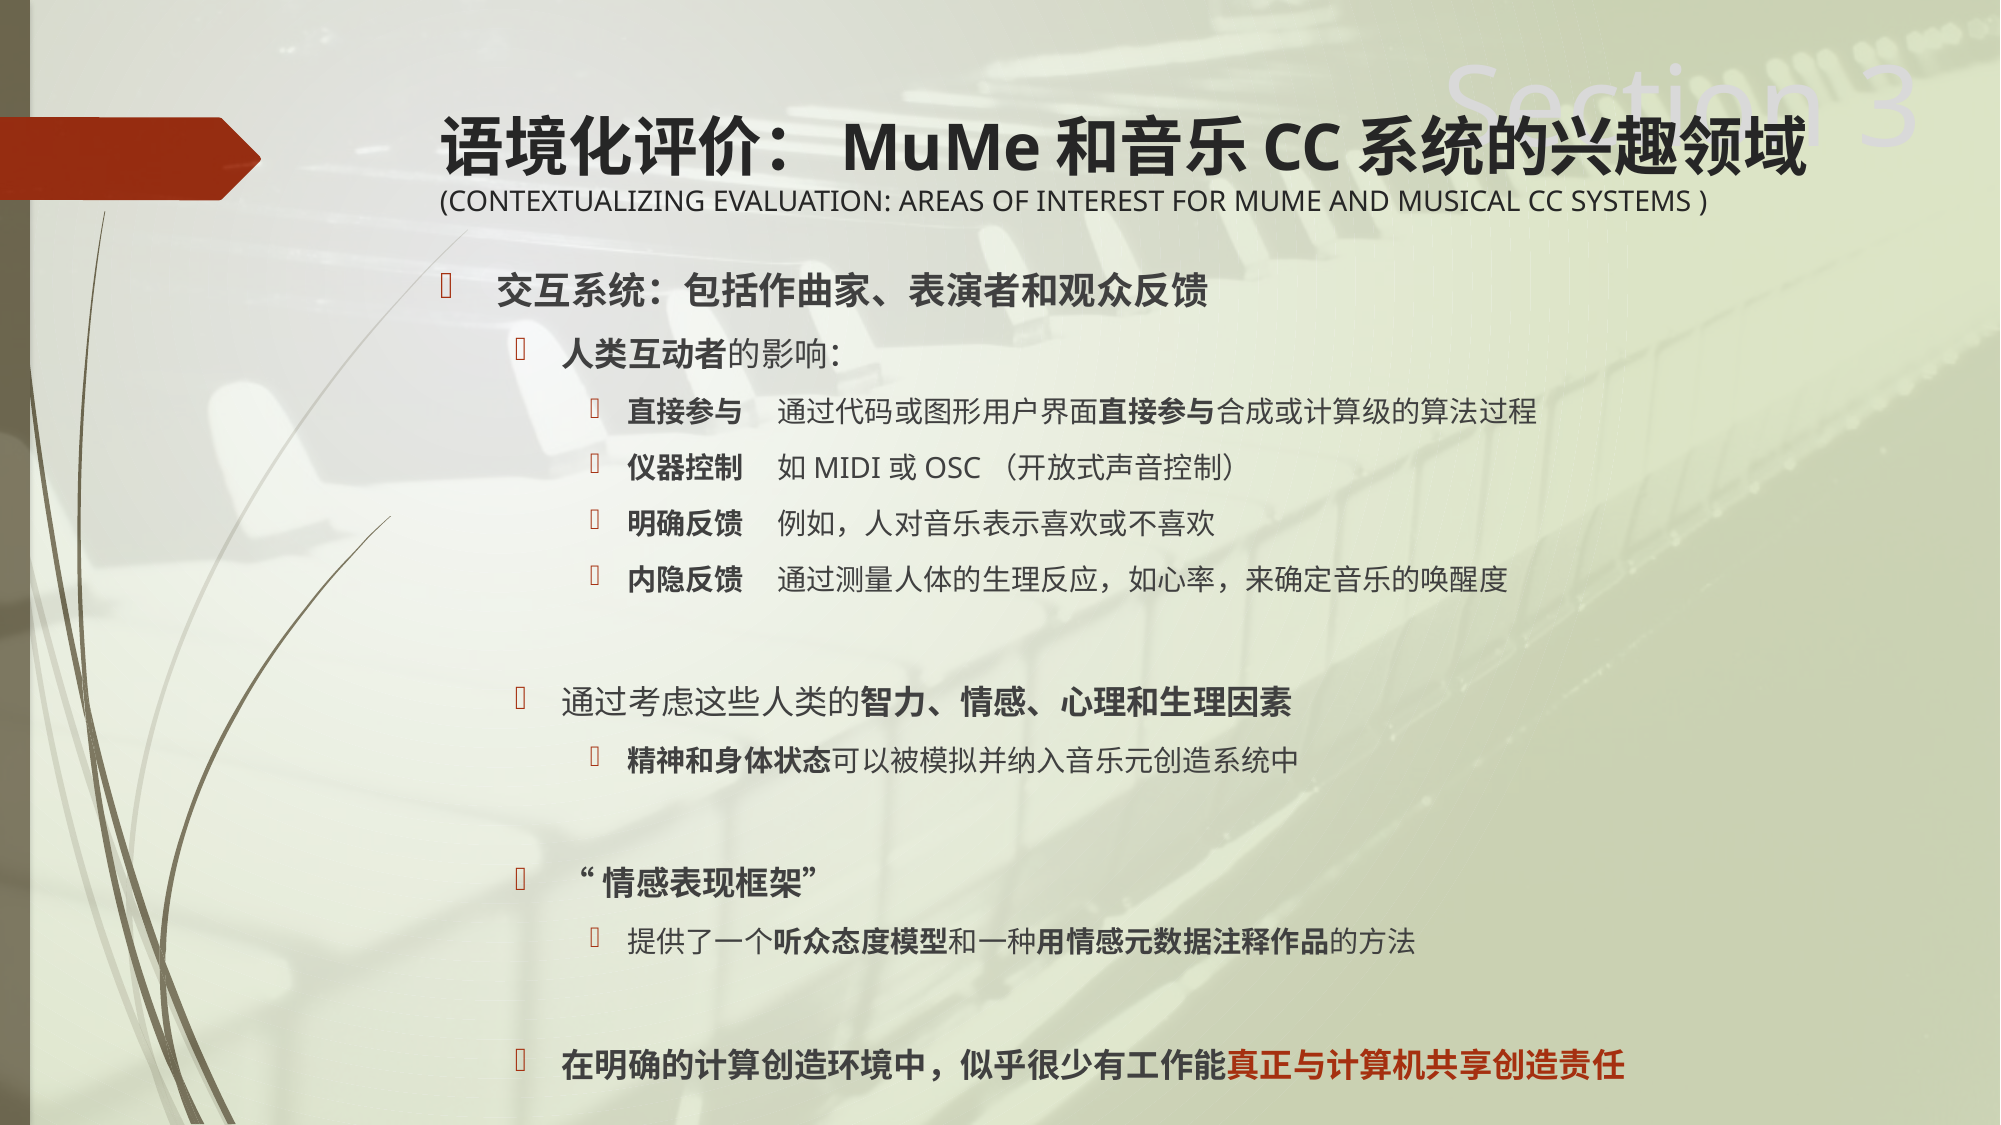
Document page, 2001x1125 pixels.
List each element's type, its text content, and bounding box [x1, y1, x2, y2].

list 交互系统：包括作曲家、表演者和观众反馈 人类互动者的影响： 直接参与 通过代码或图形用户界面直接参与合成或计算级的算法过程 仪器控制 如MIDI或OSC（开放式声音控制） 明确反馈 例如，人对音乐表示喜欢或不喜欢 内隐反馈 通过测量人体的生理反应，如心率，来确定音乐的唤醒度 通过考虑这些人类的智力、情感、心理和生理因素 精神和身体状态可以被模拟并纳入音乐元创造系统中 “情感表现框架” 提供了一个听众态度模型和一种用情感元数据注释作品的方法 在明确的计算创造环境中，似乎很少有工作能真正与计算机共享创造责任 [424, 259, 1888, 1088]
text_box [0, 0, 2000, 1125]
text_box Section 3 [1426, 26, 1937, 177]
title 语境化评价：MuMe和音乐CC系统的兴趣领域 (CONTEXTUALIZING EVALUATION: AREAS OF INTEREST FOR MUME AND MUSICAL CC SYSTEMS ) [424, 98, 1887, 259]
